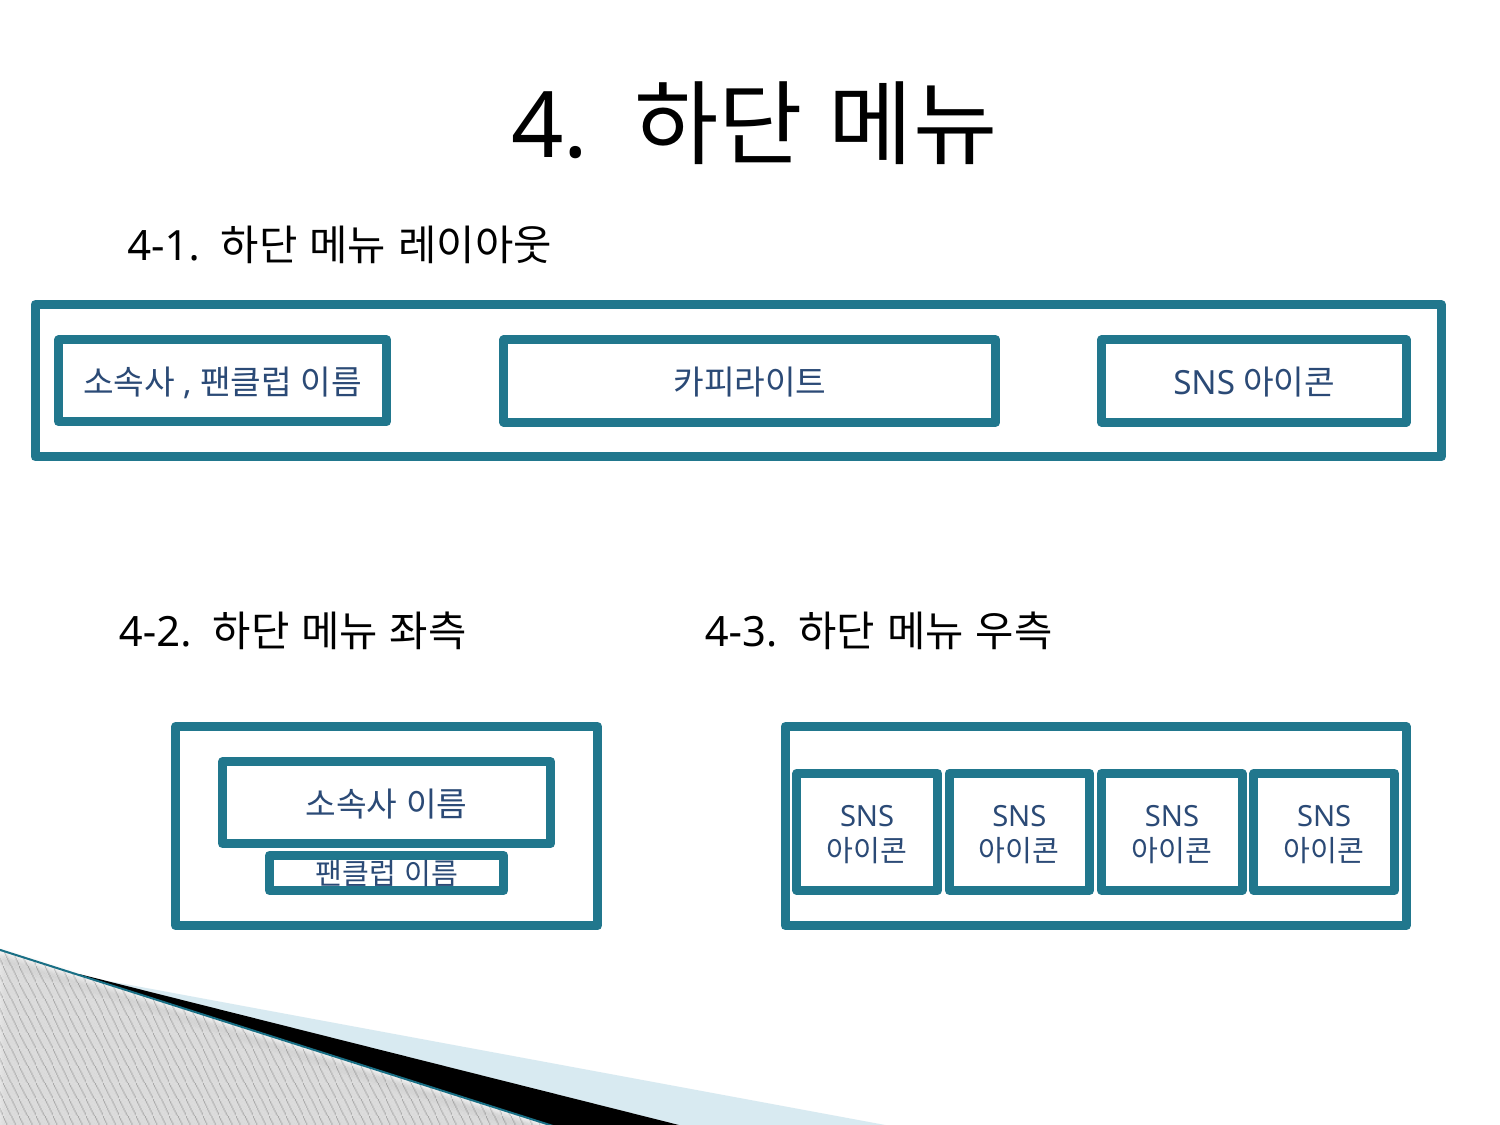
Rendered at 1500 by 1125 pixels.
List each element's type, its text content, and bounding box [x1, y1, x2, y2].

text_box [781, 722, 1411, 930]
text_box 4. 하단 메뉴 [117, 58, 1393, 188]
text_box [171, 722, 602, 930]
text_box [31, 300, 1446, 461]
text_box SNS 아이콘 [792, 769, 942, 895]
text_box SNS 아이콘 [1097, 769, 1247, 895]
text_box SNS 아이콘 [945, 769, 1094, 895]
text_box 팬클럽 이름 [265, 851, 508, 895]
text_box SNS 아이콘 [1249, 769, 1399, 895]
text_box 카피라이트 [499, 335, 1000, 427]
text_box 4-2. 하단 메뉴 좌측 [0, 597, 585, 680]
text_box SNS아이콘 [1097, 335, 1411, 427]
text_box 4-3. 하단 메뉴 우측 [585, 597, 1172, 680]
text_box 4-1. 하단 메뉴 레이아웃 [46, 210, 633, 293]
text_box 소속사 이름 [218, 757, 555, 848]
text_box 소속사,팬클럽 이름 [54, 335, 391, 426]
